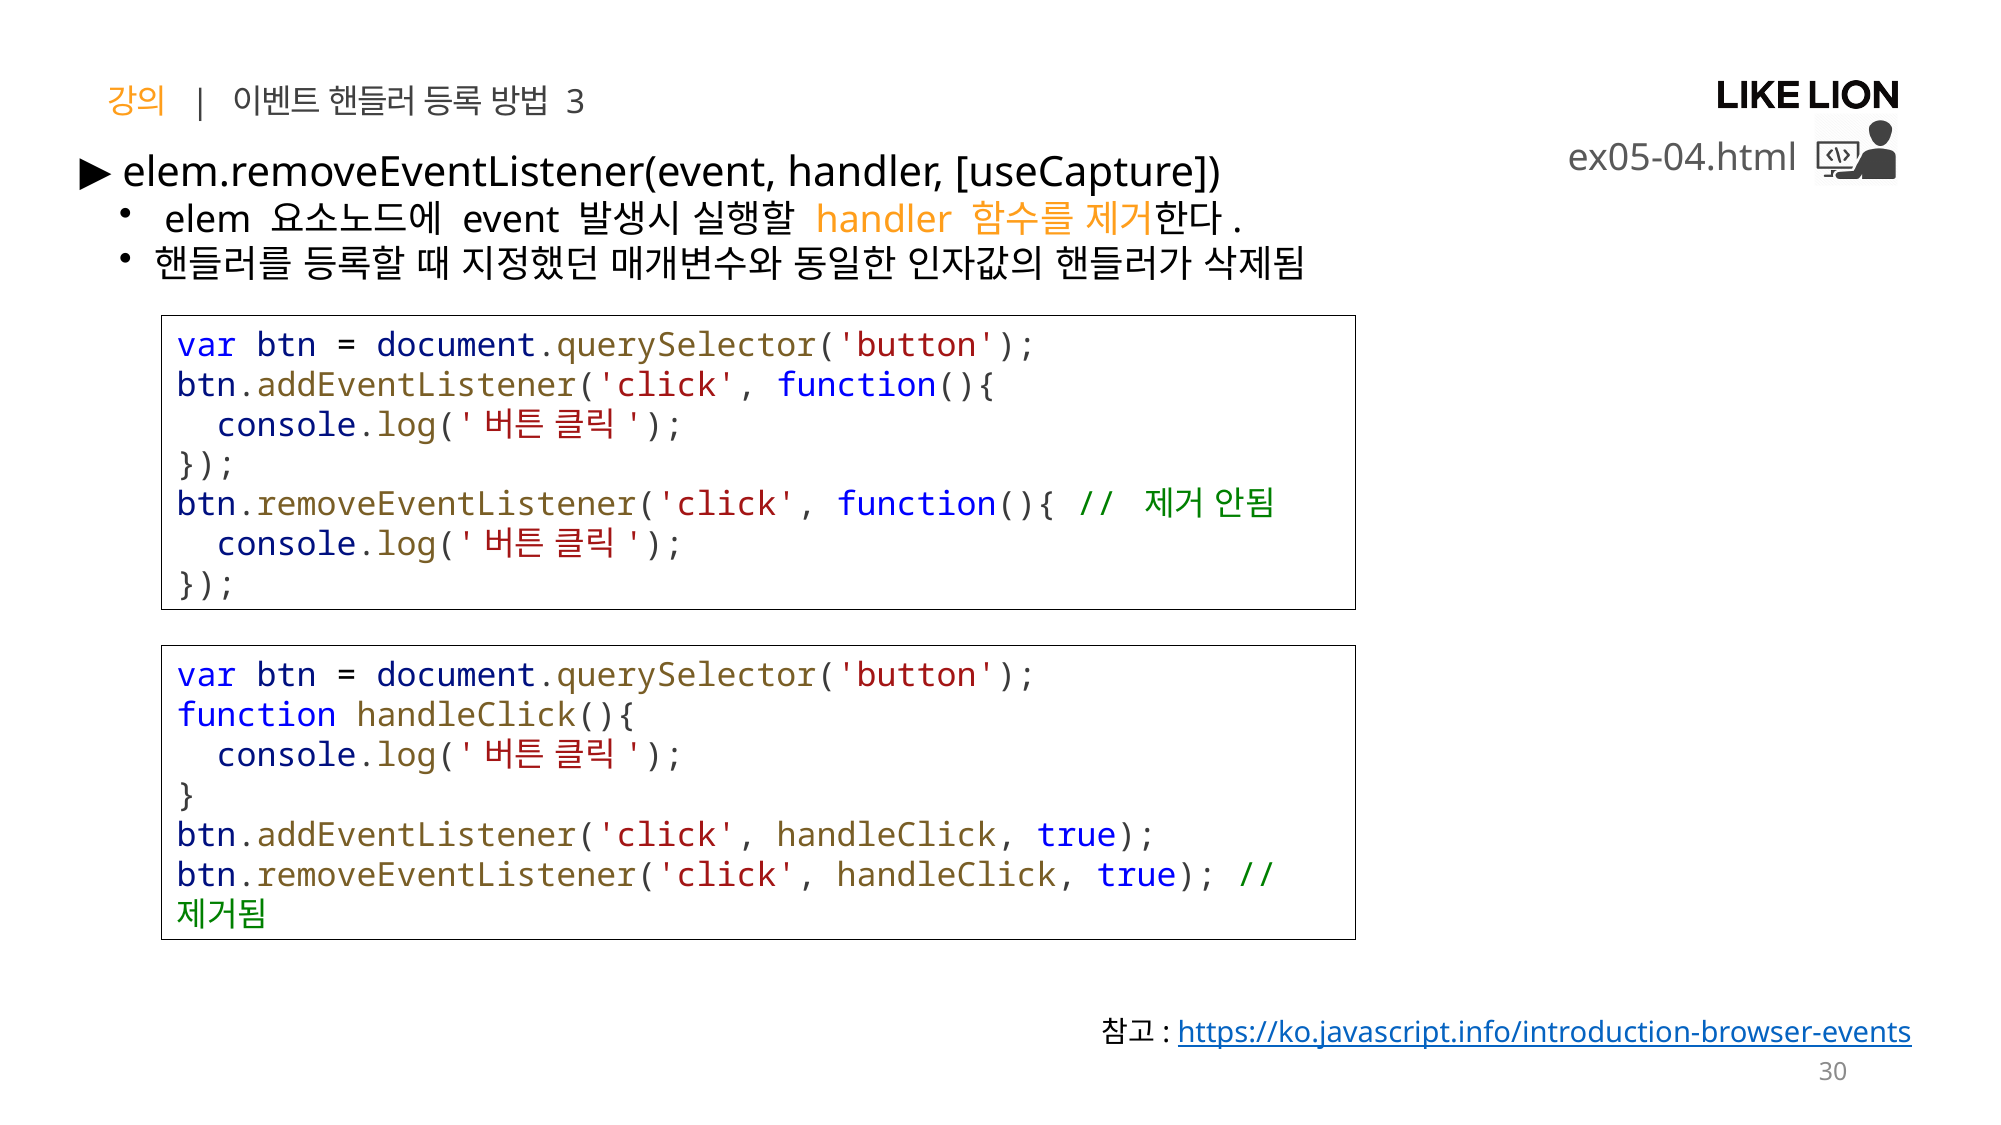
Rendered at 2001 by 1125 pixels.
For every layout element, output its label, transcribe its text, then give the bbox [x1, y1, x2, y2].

picture [1718, 80, 1898, 109]
slide_number 30 [1412, 1061, 1863, 1103]
text_box 참고: https://ko.javascript.info/introduction-browser-events [1015, 1006, 1927, 1061]
picture [1814, 113, 1898, 186]
text_box var btn = document.querySelector('button'); function handleClick(){ console.log('버튼 클릭'); } btn.addEventListener('click', handleClick, true); btn.removeEventListener('click', handleClick, true); // 제거됨 [161, 645, 1356, 940]
text_box 강의 | 이벤트 핸들러 등록 방법 3 [92, 72, 866, 128]
text_box var btn = document.querySelector('button'); btn.addEventListener('click', function(){ console.log('버튼 클릭'); }); btn.removeEventListener('click', function(){ // 제거 안됨 console.log('버튼 클릭'); }); [161, 315, 1356, 610]
text_box elem.removeEventListener(event, handler, [useCapture]) elem 요소노드에 event 발생시 실행할 handler 함수를 제거한다. 핸들러를 등록할 때 지정했던 매개변수와 동일한 인자값의 핸들러가 삭제됨 [64, 137, 1734, 292]
text_box ex05-04.html [1212, 125, 1812, 186]
